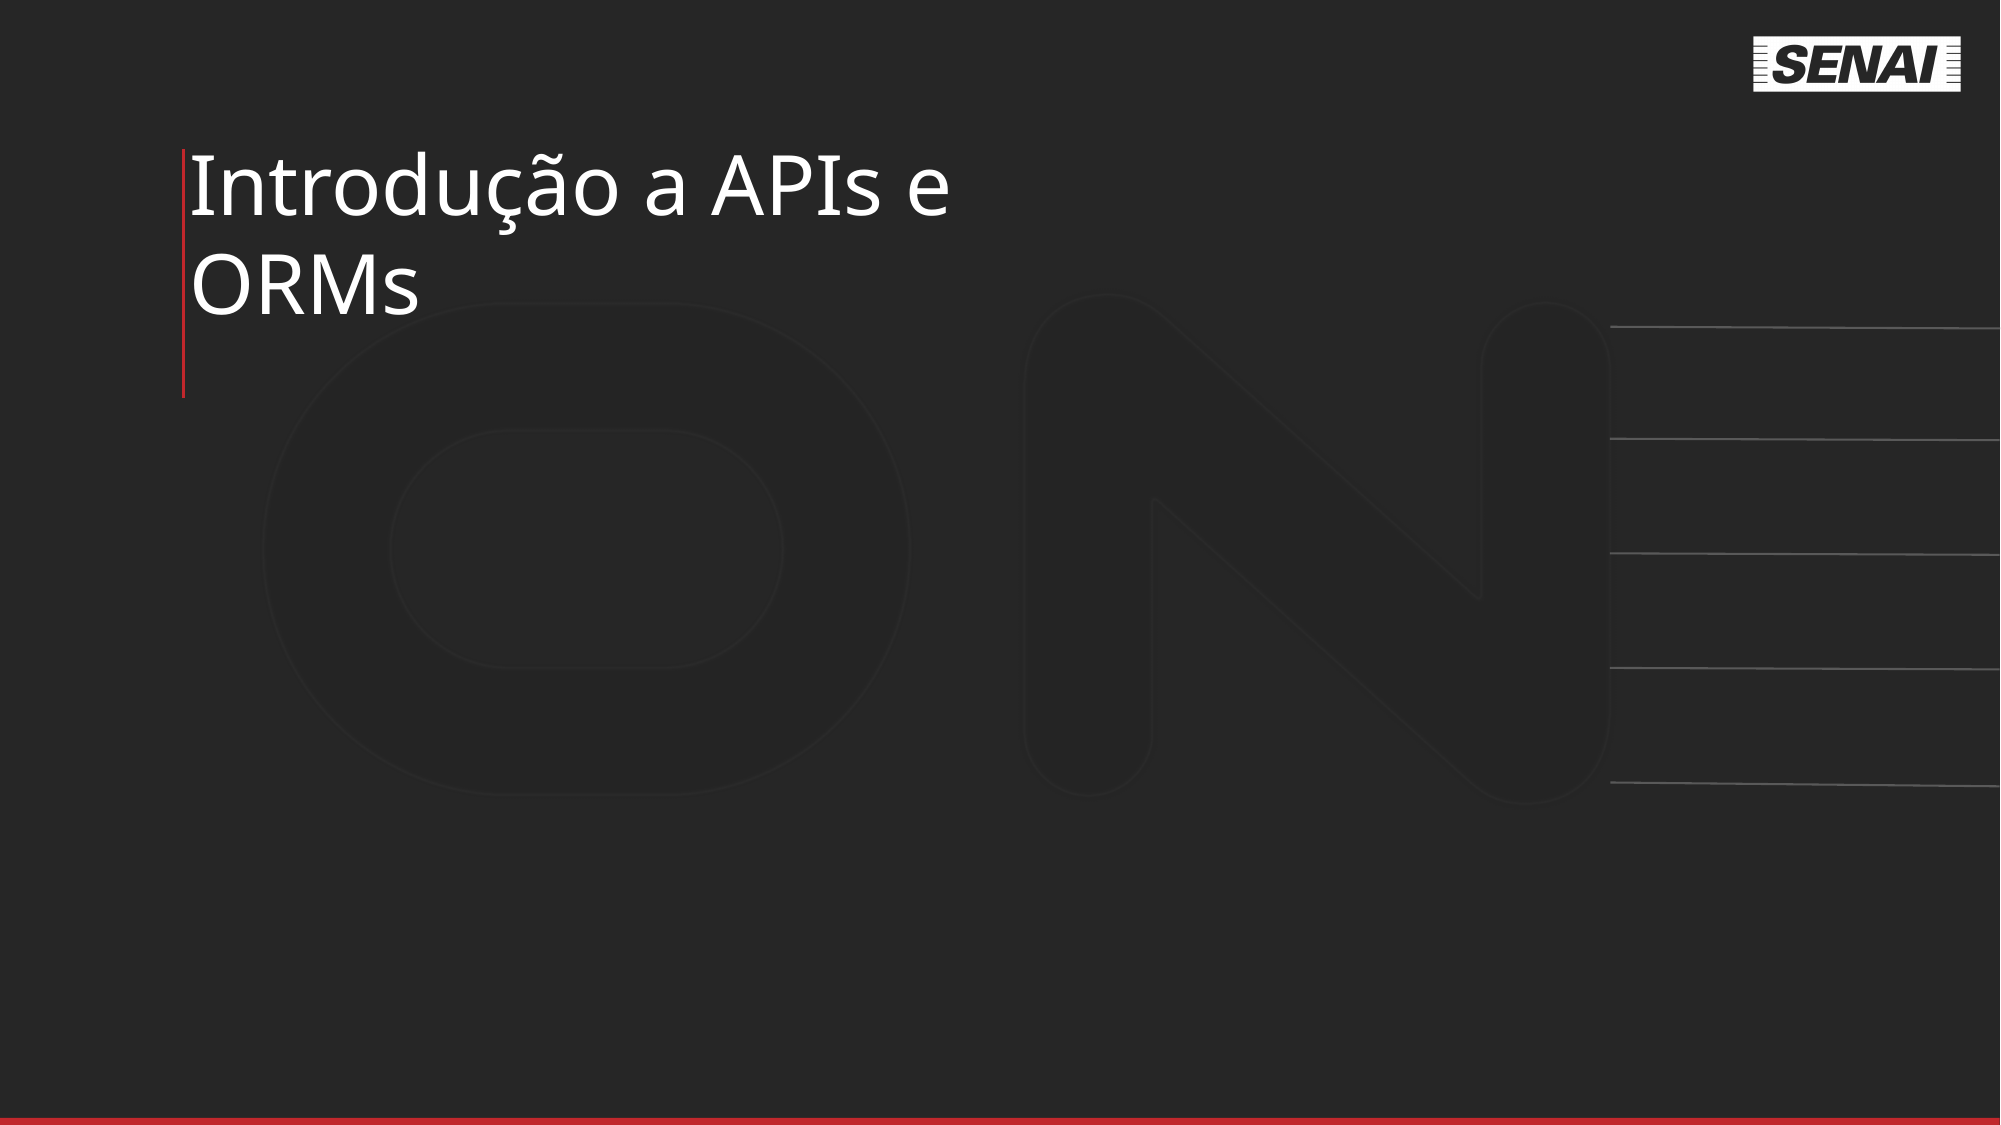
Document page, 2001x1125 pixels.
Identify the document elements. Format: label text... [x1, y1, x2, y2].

picture [0, 0, 2001, 1125]
text_box Introdução a APIs e ORMs [174, 124, 1084, 340]
